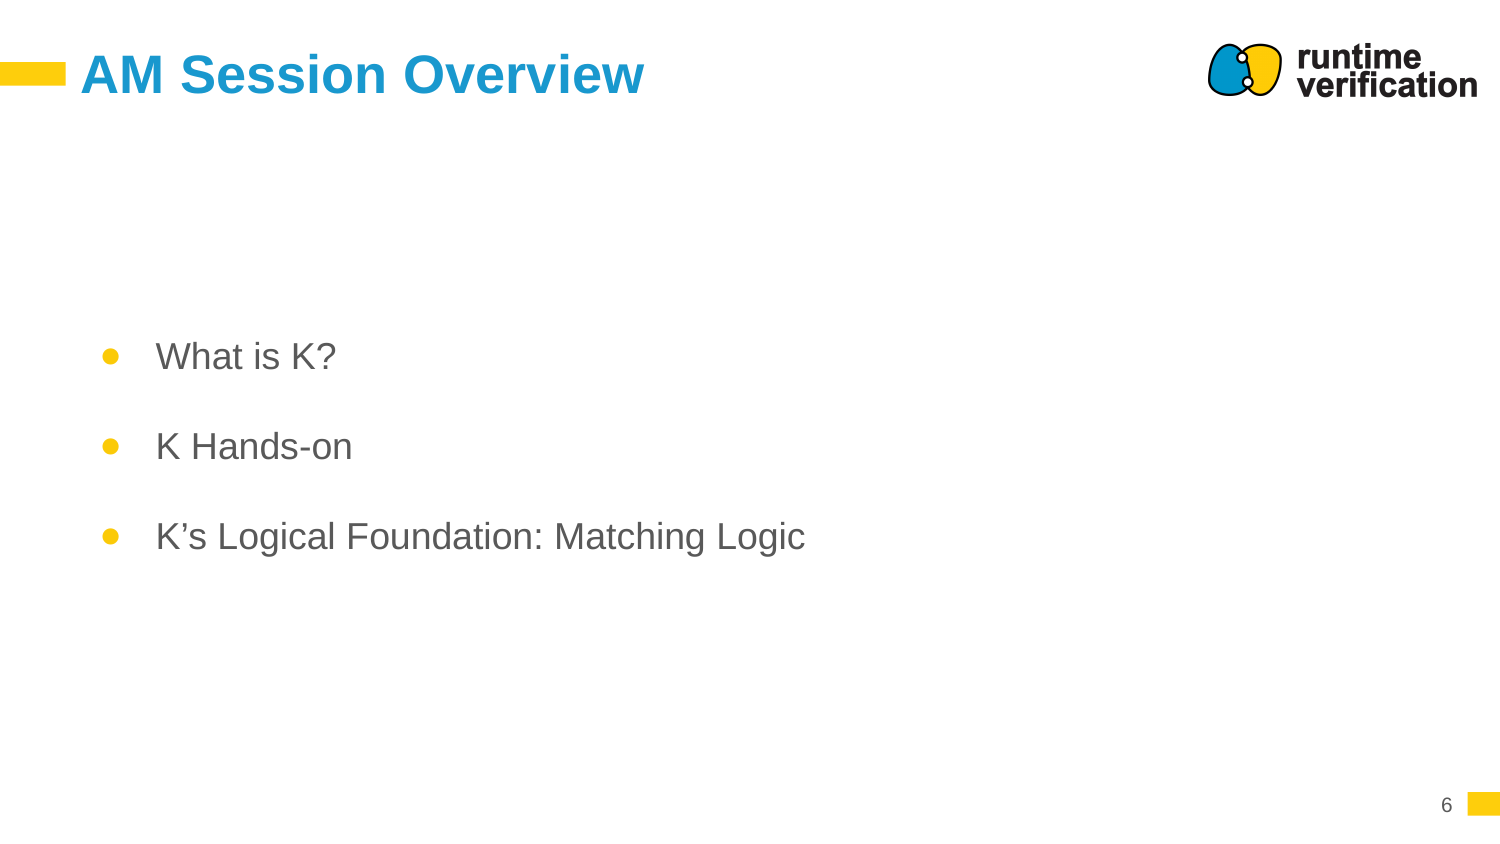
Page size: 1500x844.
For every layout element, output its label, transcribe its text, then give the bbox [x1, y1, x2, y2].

text_box [0, 62, 66, 86]
text_box AM Session Overview [65, 32, 959, 116]
text_box [1468, 792, 1500, 816]
picture [1207, 38, 1480, 110]
text_box What is K? K Hands-on K’s Logical Foundation: Matching Logic [65, 134, 1381, 709]
slide_number ‹#› [1409, 771, 1468, 837]
